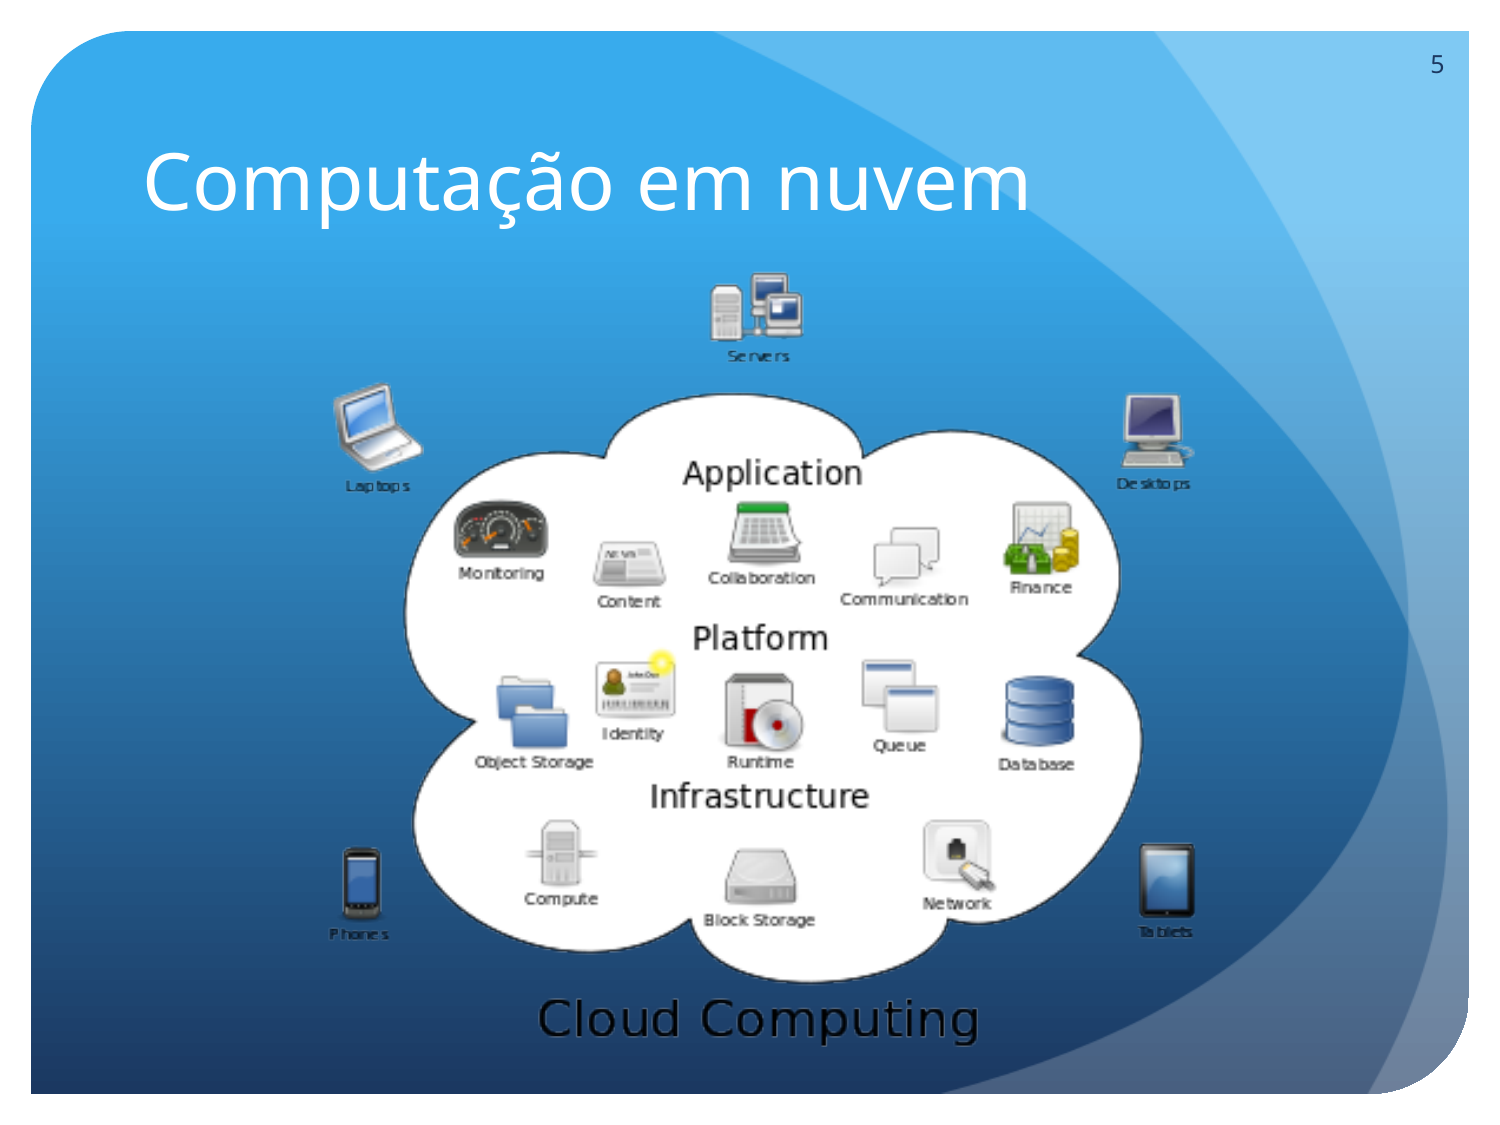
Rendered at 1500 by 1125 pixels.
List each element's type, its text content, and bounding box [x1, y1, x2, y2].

slide_number 4 [1378, 36, 1460, 96]
picture [24, 30, 1473, 1094]
title Computação em nuvem [127, 62, 1372, 234]
